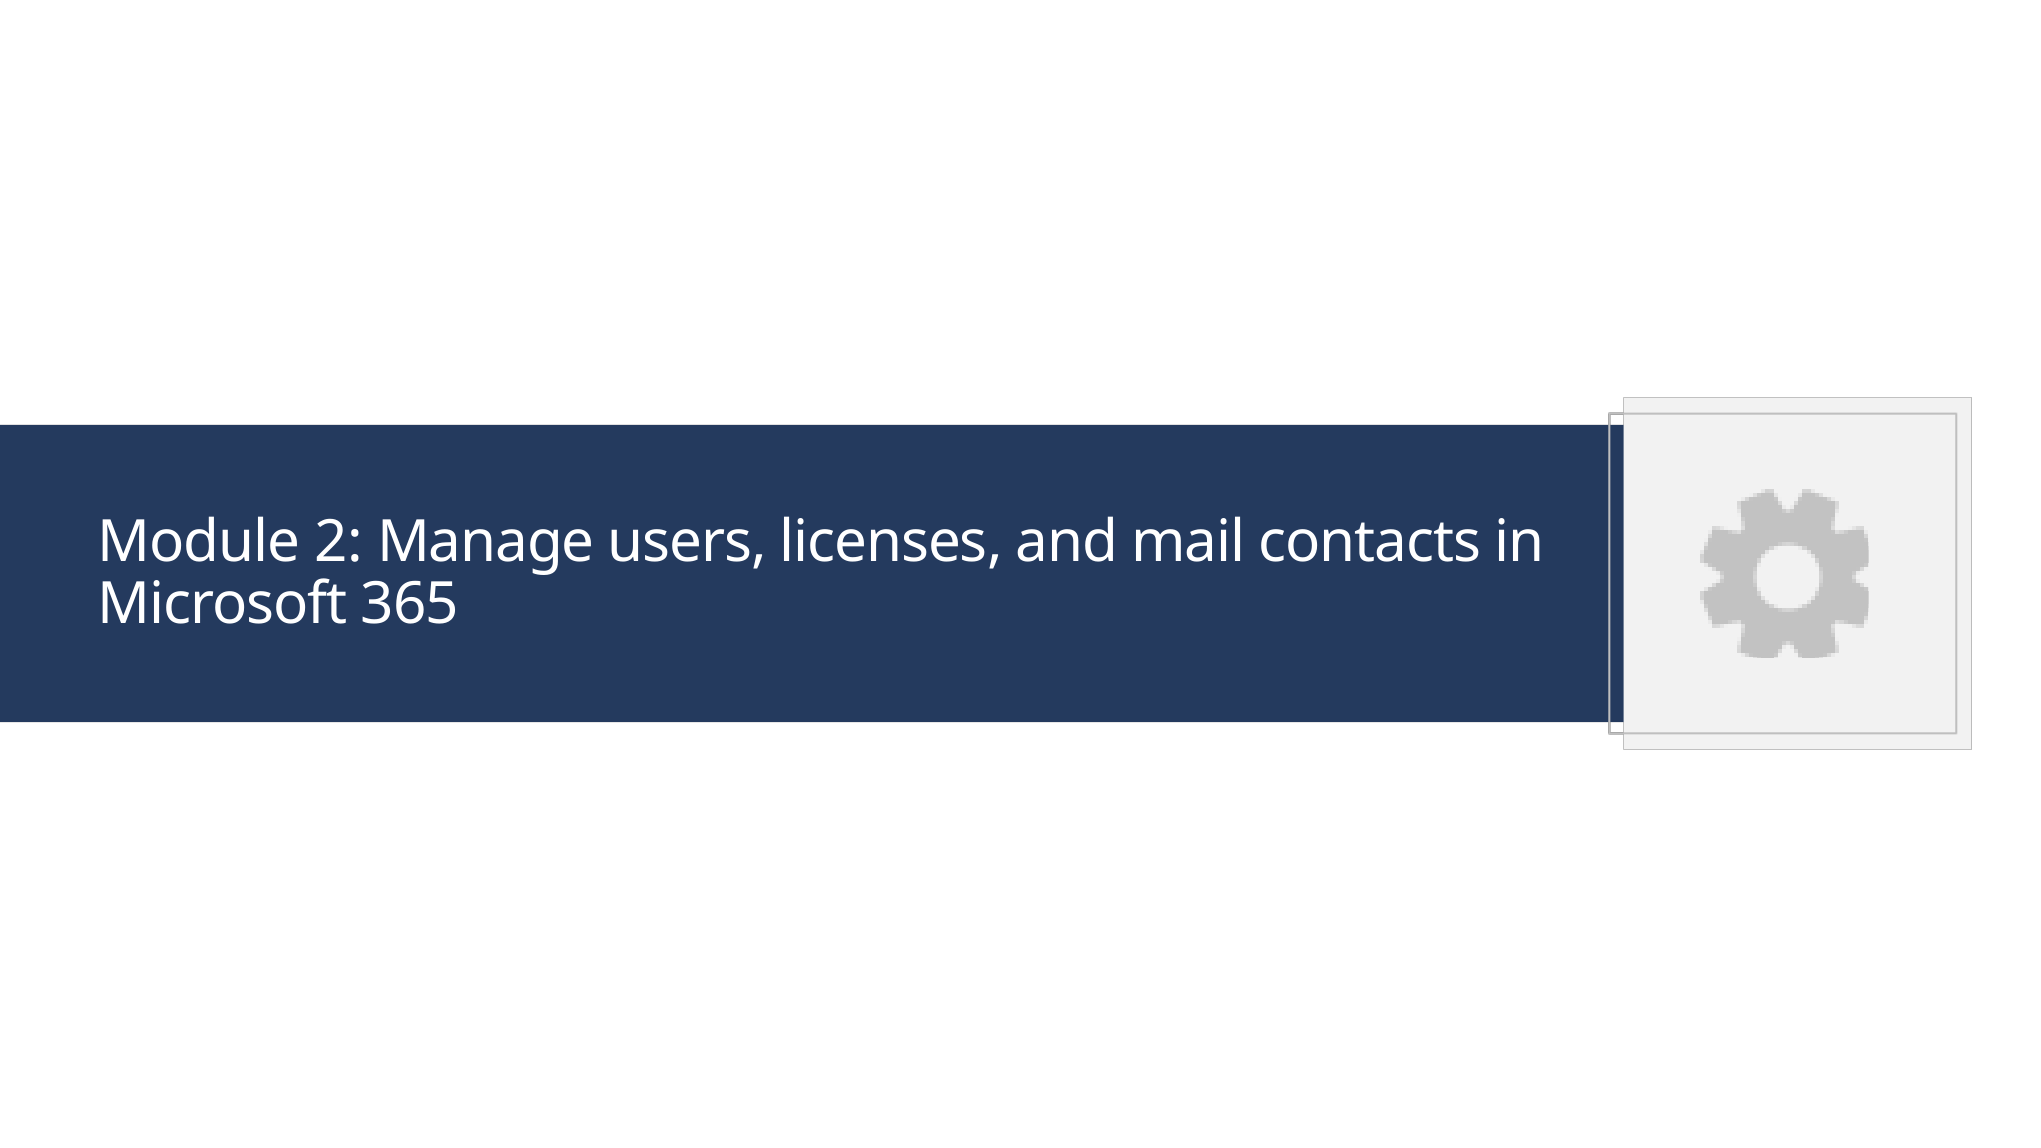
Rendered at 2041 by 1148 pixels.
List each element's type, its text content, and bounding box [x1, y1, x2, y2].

title Module 2: Manage users, licenses, and mail contacts in Microsoft 365 [97, 510, 1607, 638]
picture [0, 0, 2041, 1148]
